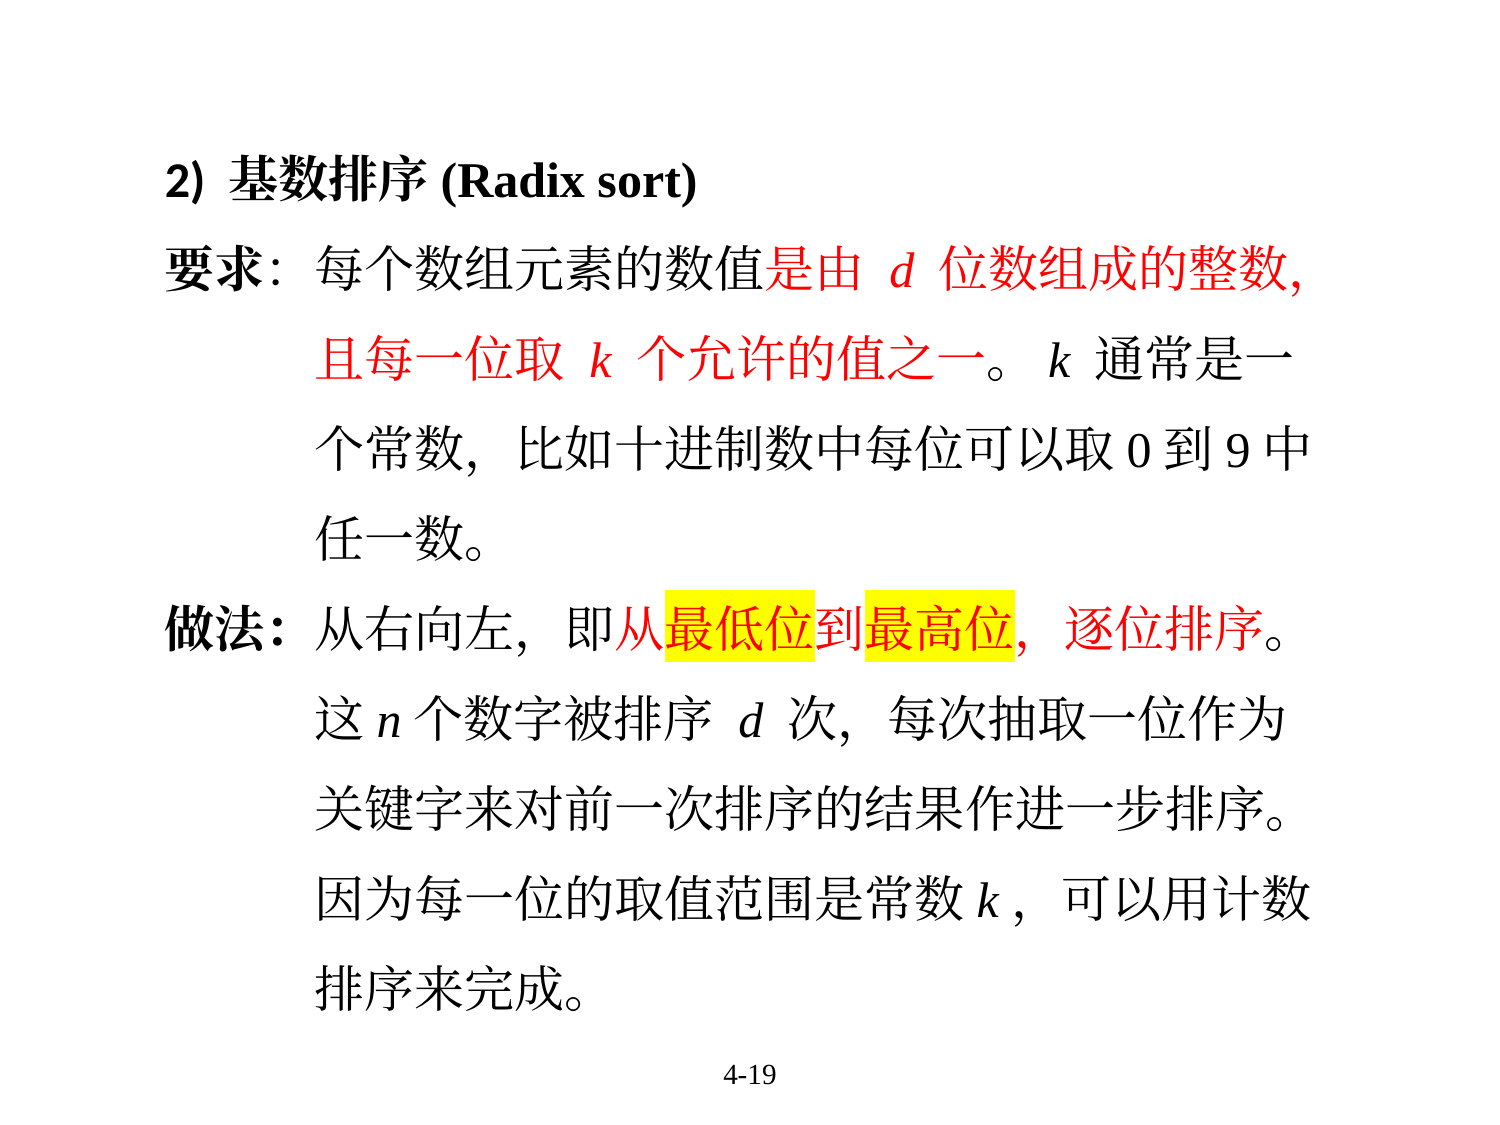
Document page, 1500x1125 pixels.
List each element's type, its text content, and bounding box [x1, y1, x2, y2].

footer 4-19 [512, 1042, 988, 1103]
text_box 2) 基数排序(Radix sort) 要求：每个数组元素的数值是由 d 位数组成的整数，且每一位取 k 个允许的值之一。k 通常是一个常数，比如十进制数中每位可以取0到9中任一数。 做法：从右向左，即从最低位到最高位，逐位排序。这n个数字被排序 d 次，每次抽取一位作为关键字来对前一次排序的结果作进一步排序。因为每一位的取值范围是常数k，可以用计数排序来完成。 [149, 140, 1350, 1026]
